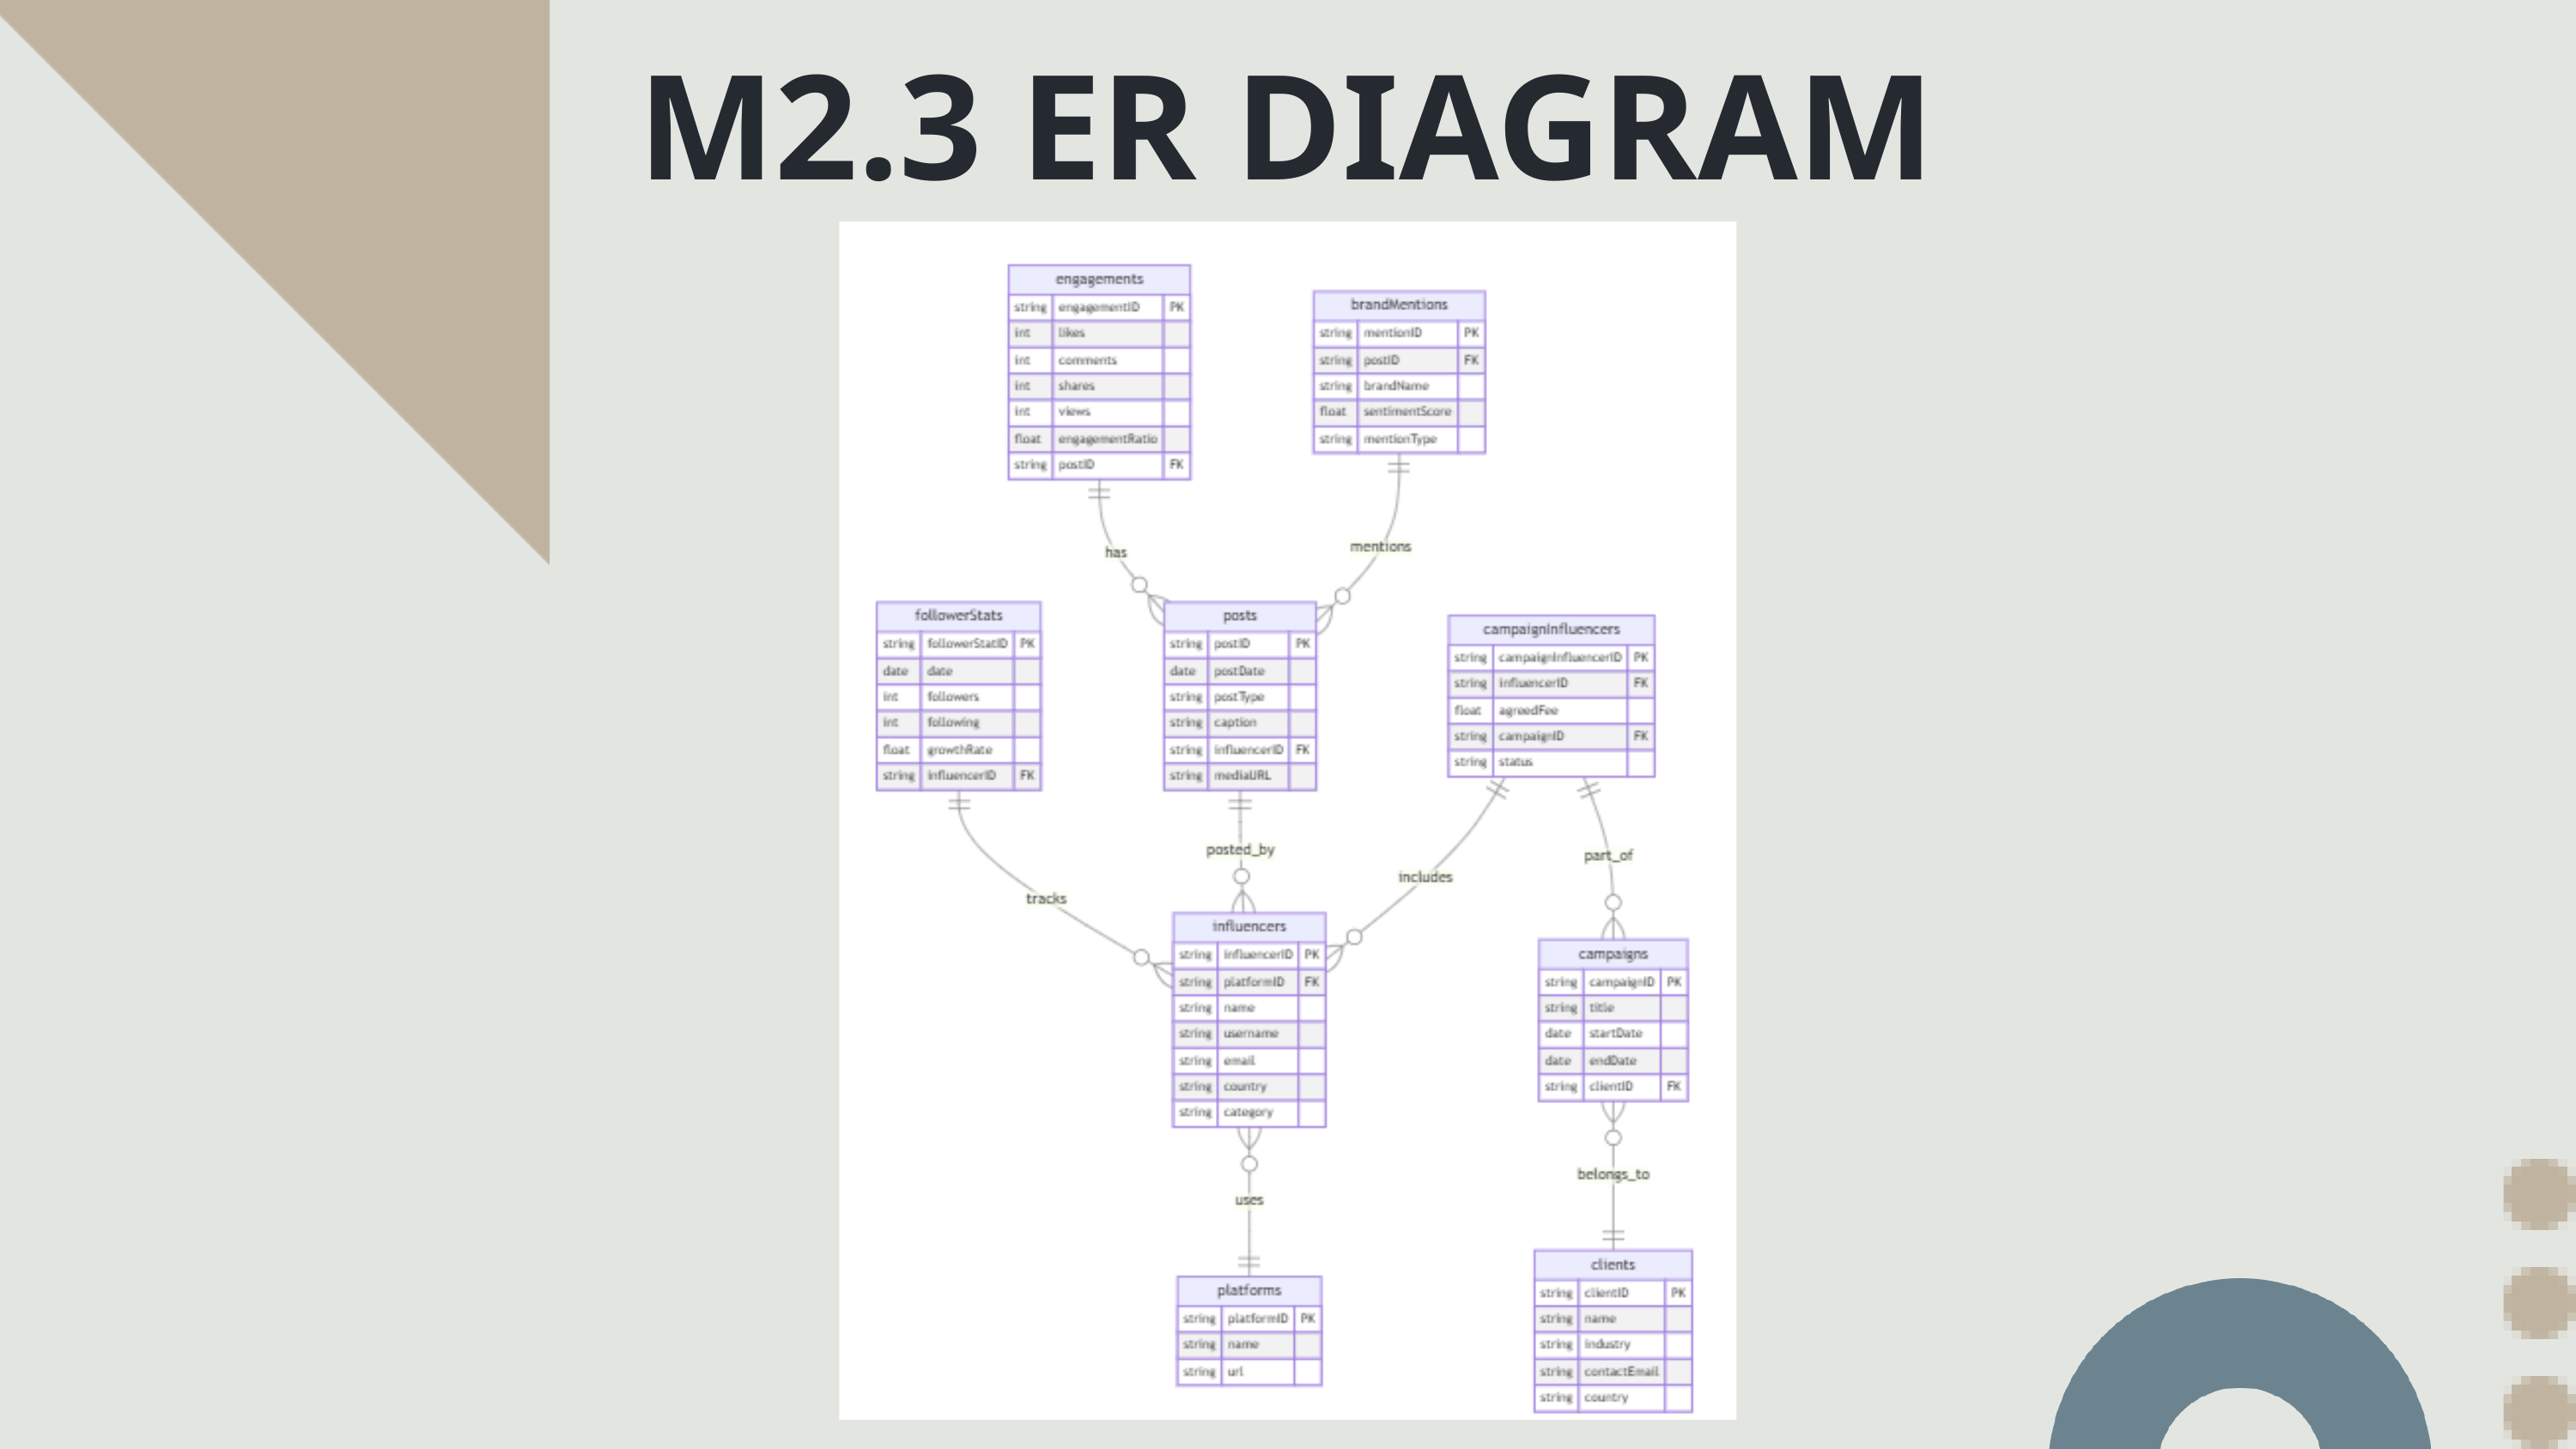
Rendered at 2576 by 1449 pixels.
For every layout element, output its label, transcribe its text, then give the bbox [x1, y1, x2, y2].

text_box M2.3 ER DIAGRAM [550, 92, 2153, 209]
text_box [2503, 1159, 2576, 1449]
text_box [0, 0, 550, 565]
text_box [2048, 1278, 2432, 1449]
text_box [839, 221, 1737, 1420]
